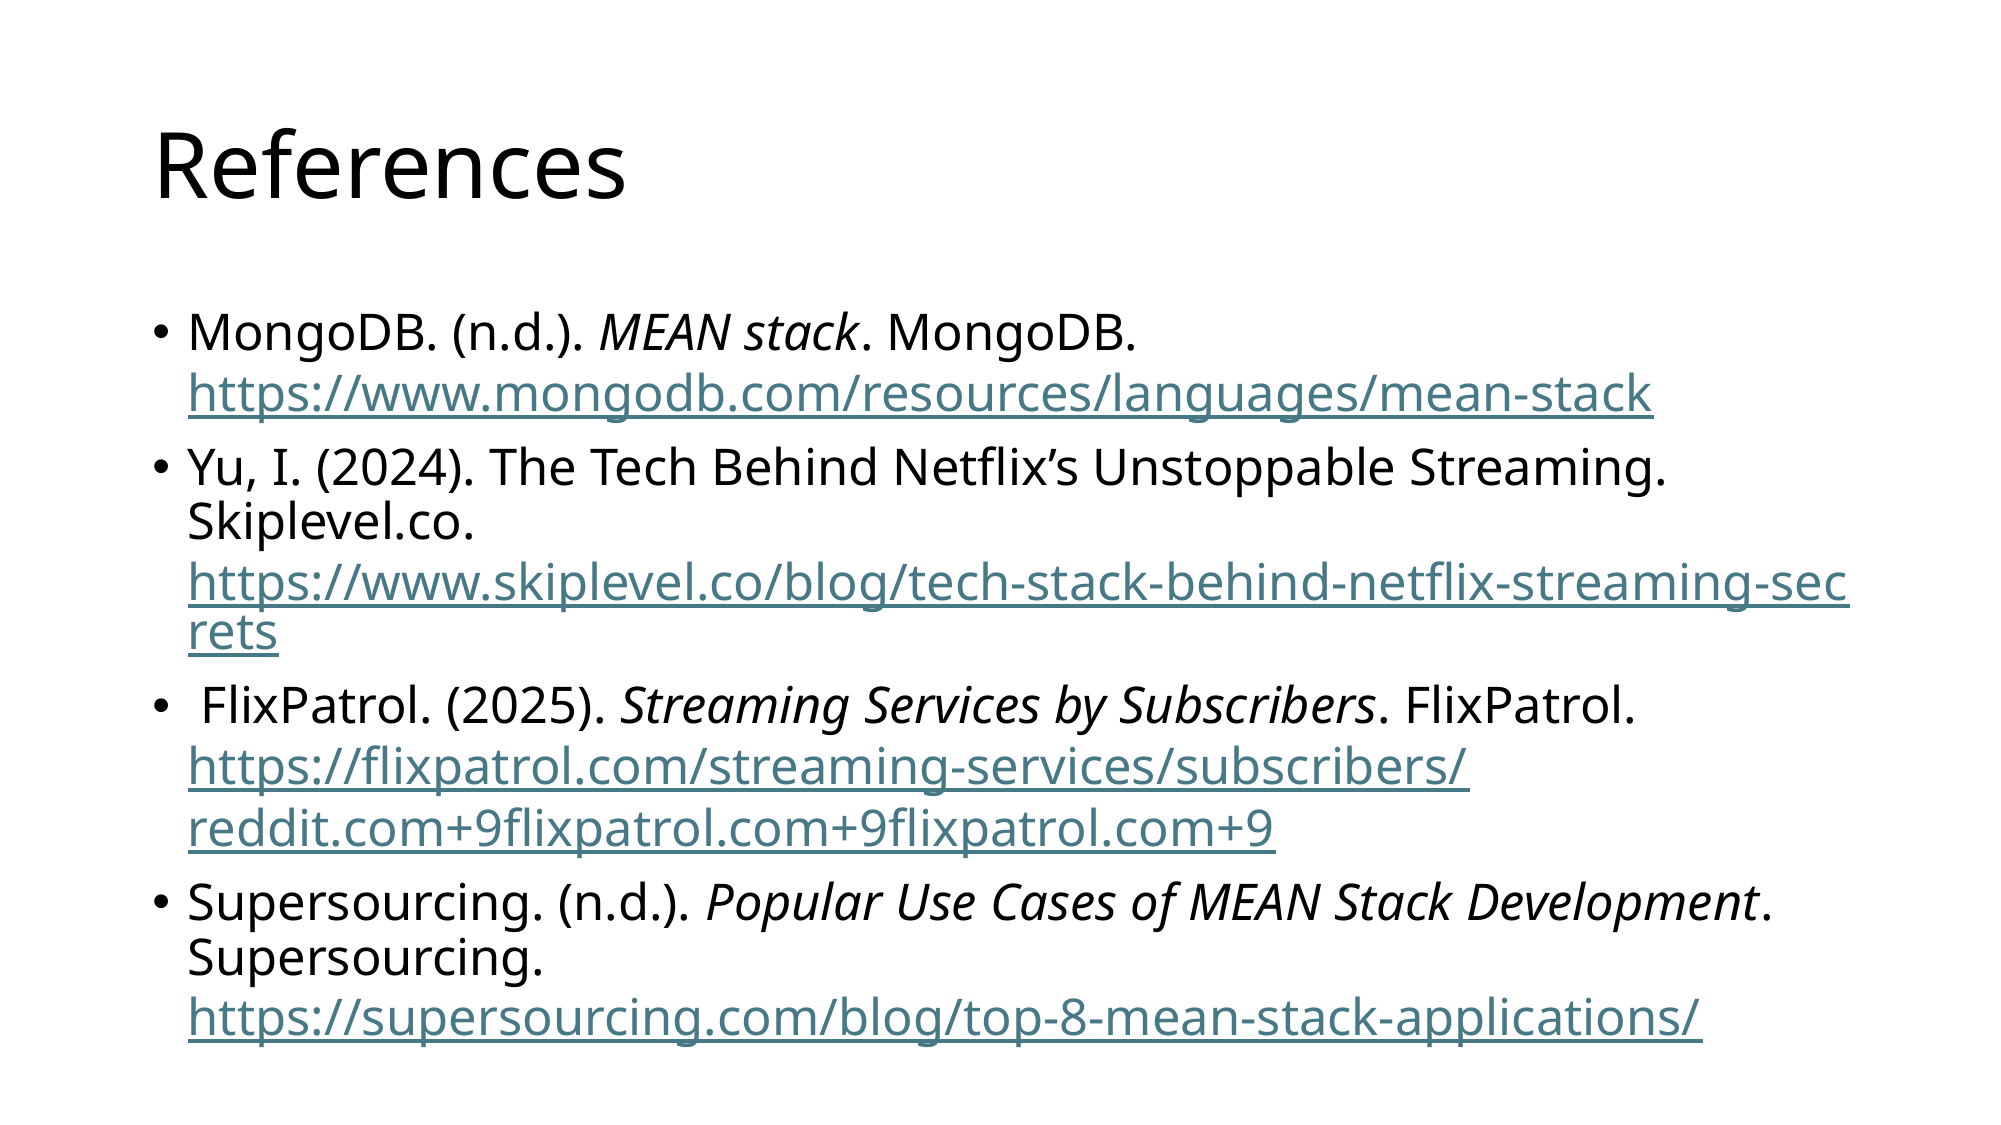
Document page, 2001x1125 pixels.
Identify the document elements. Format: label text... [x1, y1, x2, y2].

title References [137, 59, 1863, 278]
list MongoDB. (n.d.). MEAN stack. MongoDB. https://www.mongodb.com/resources/languages/mean-stack Yu, I. (2024). The Tech Behind Netflix’s Unstoppable Streaming. Skiplevel.co. https://www.skiplevel.co/blog/tech-stack-behind-netflix-streaming-secrets FlixPatrol. (2025). Streaming Services by Subscribers. FlixPatrol. https://flixpatrol.com/streaming-services/subscribers/ reddit.com+9flixpatrol.com+9flixpatrol.com+9 ‌Supersourcing. (n.d.). Popular Use Cases of MEAN Stack Development. Supersourcing. https://supersourcing.com/blog/top-8-mean-stack-applications/ [137, 299, 1863, 1014]
